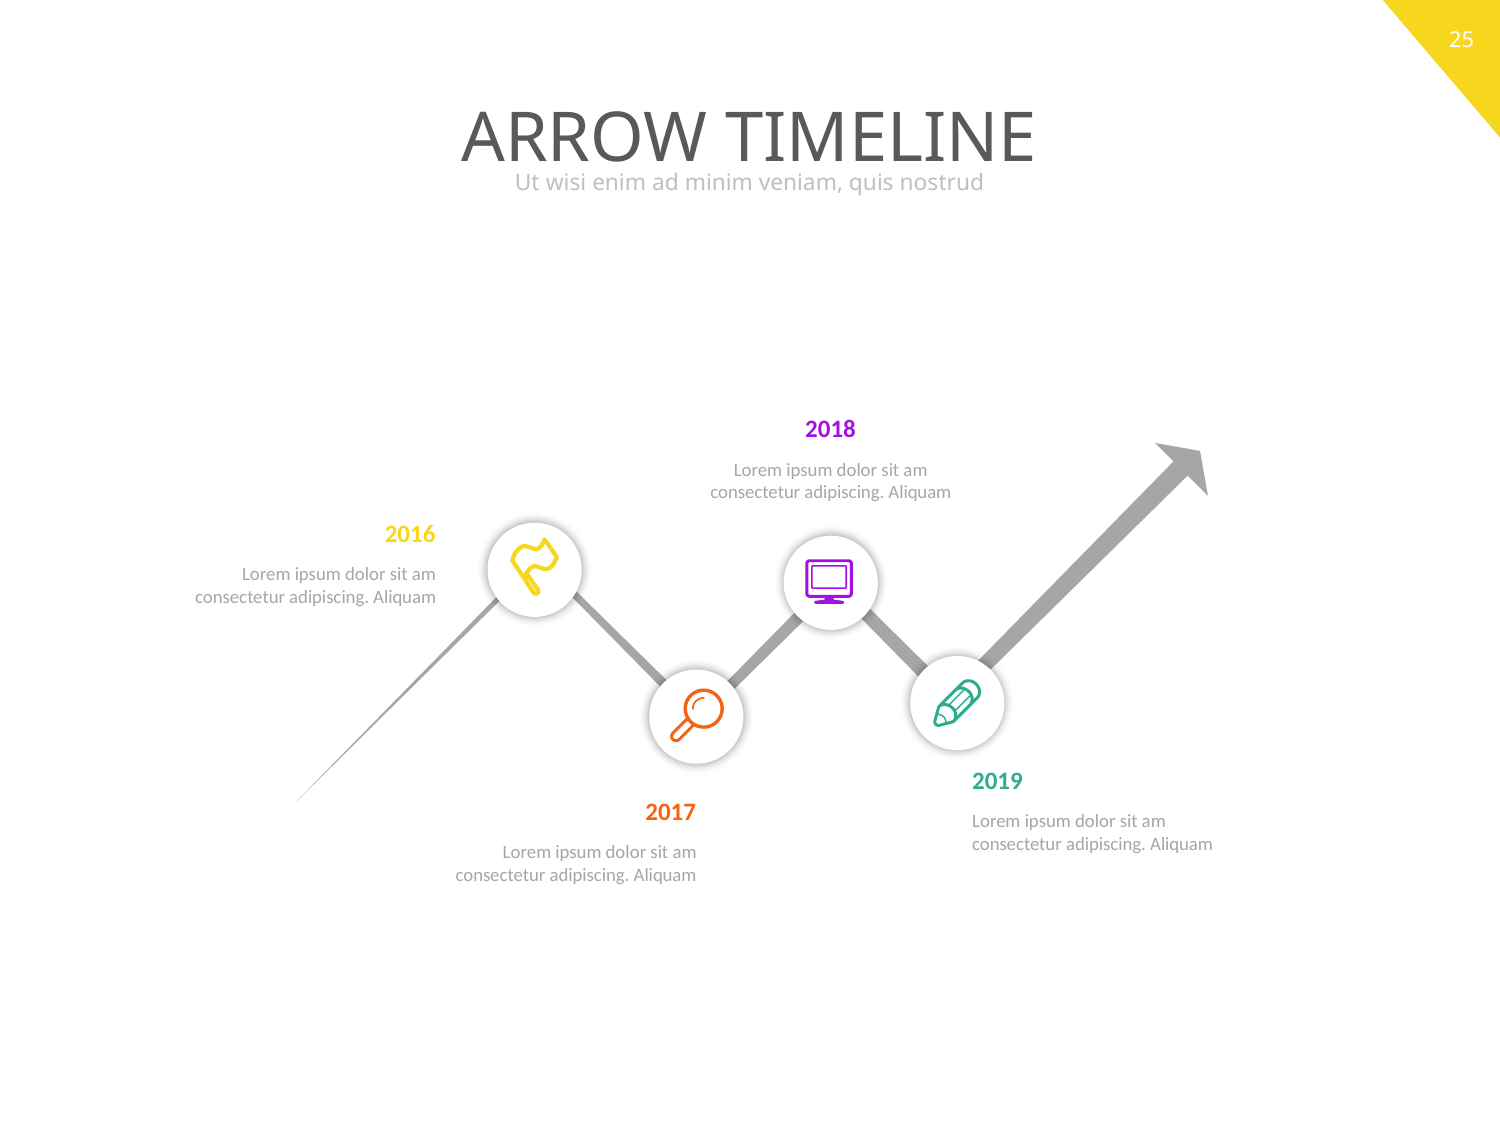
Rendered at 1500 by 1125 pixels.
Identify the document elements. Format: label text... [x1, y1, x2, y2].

list Ut wisi enim ad minim veniam, quis nostrud [209, 163, 1290, 204]
text_box 2016 Lorem ipsum dolor sit am consectetur adipiscing. Aliquam [141, 517, 296, 616]
text_box 2019 Lorem ipsum dolor sit am consectetur adipiscing. Aliquam [957, 765, 1267, 863]
title ARROW TIMELINE [84, 95, 1414, 205]
text_box 2018 Lorem ipsum dolor sit am consectetur adipiscing. Aliquam [676, 413, 986, 422]
text_box 2017 Lorem ipsum dolor sit am consectetur adipiscing. Aliquam [402, 802, 712, 894]
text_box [805, 559, 853, 604]
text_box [670, 688, 724, 743]
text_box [296, 422, 1204, 802]
